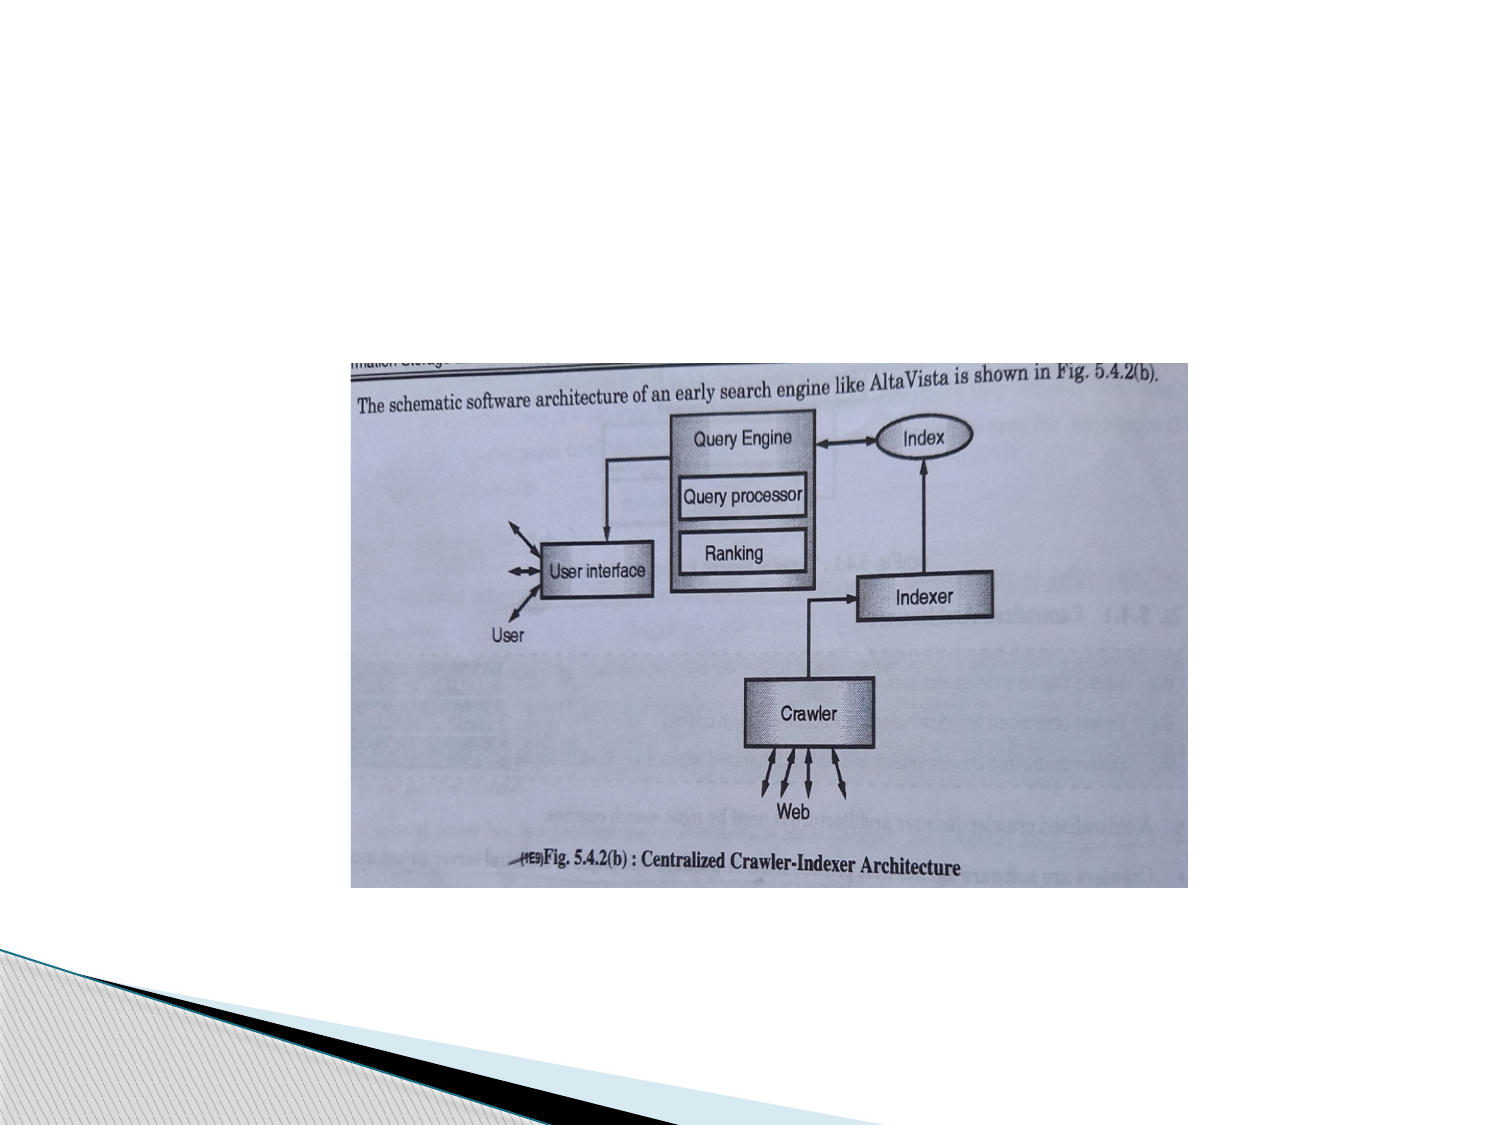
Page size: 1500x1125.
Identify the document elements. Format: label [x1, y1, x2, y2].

list [505, 205, 1032, 1044]
picture [352, 363, 505, 888]
picture [1032, 363, 1188, 888]
